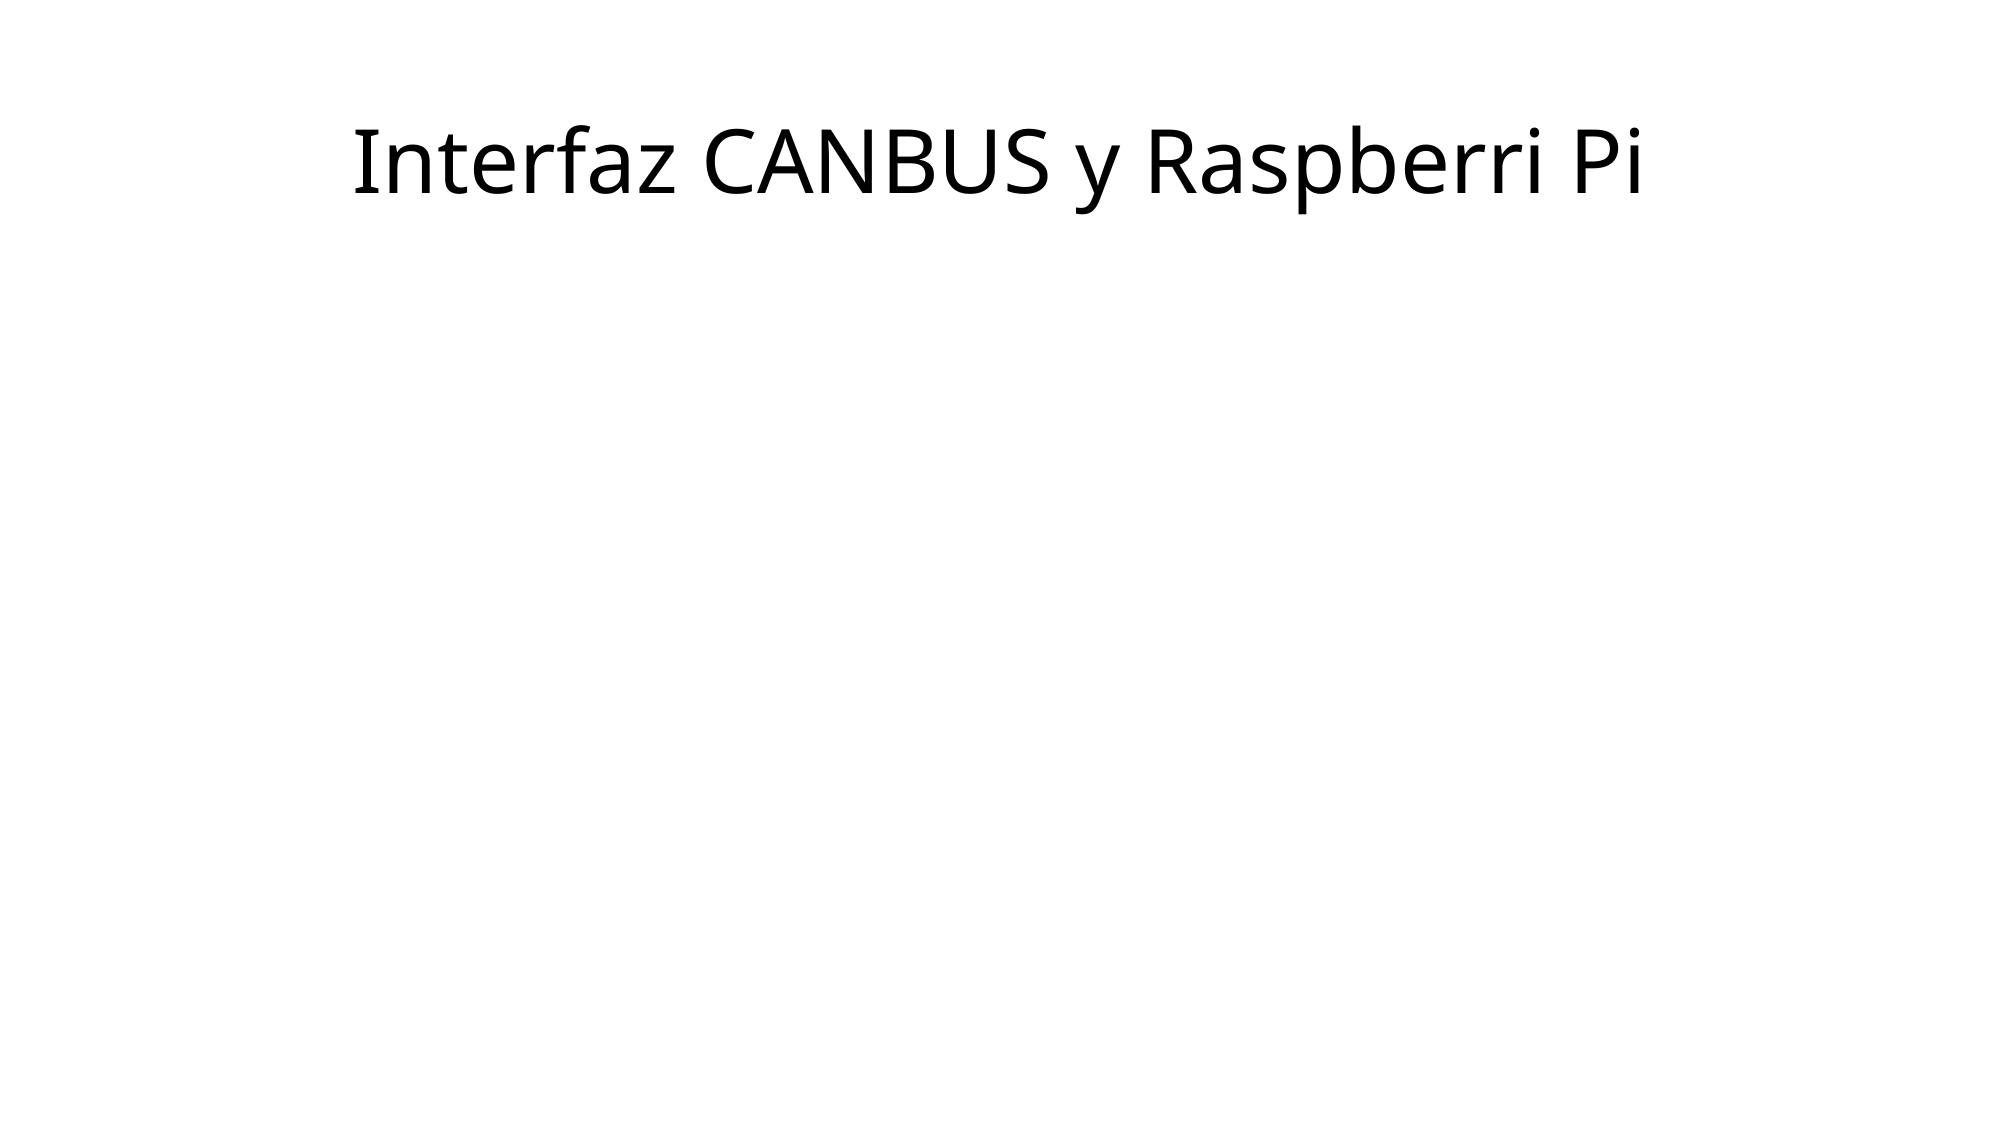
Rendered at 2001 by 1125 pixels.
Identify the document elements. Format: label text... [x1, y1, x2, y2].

title Interfaz CANBUS y Raspberri Pi [249, 66, 1750, 221]
